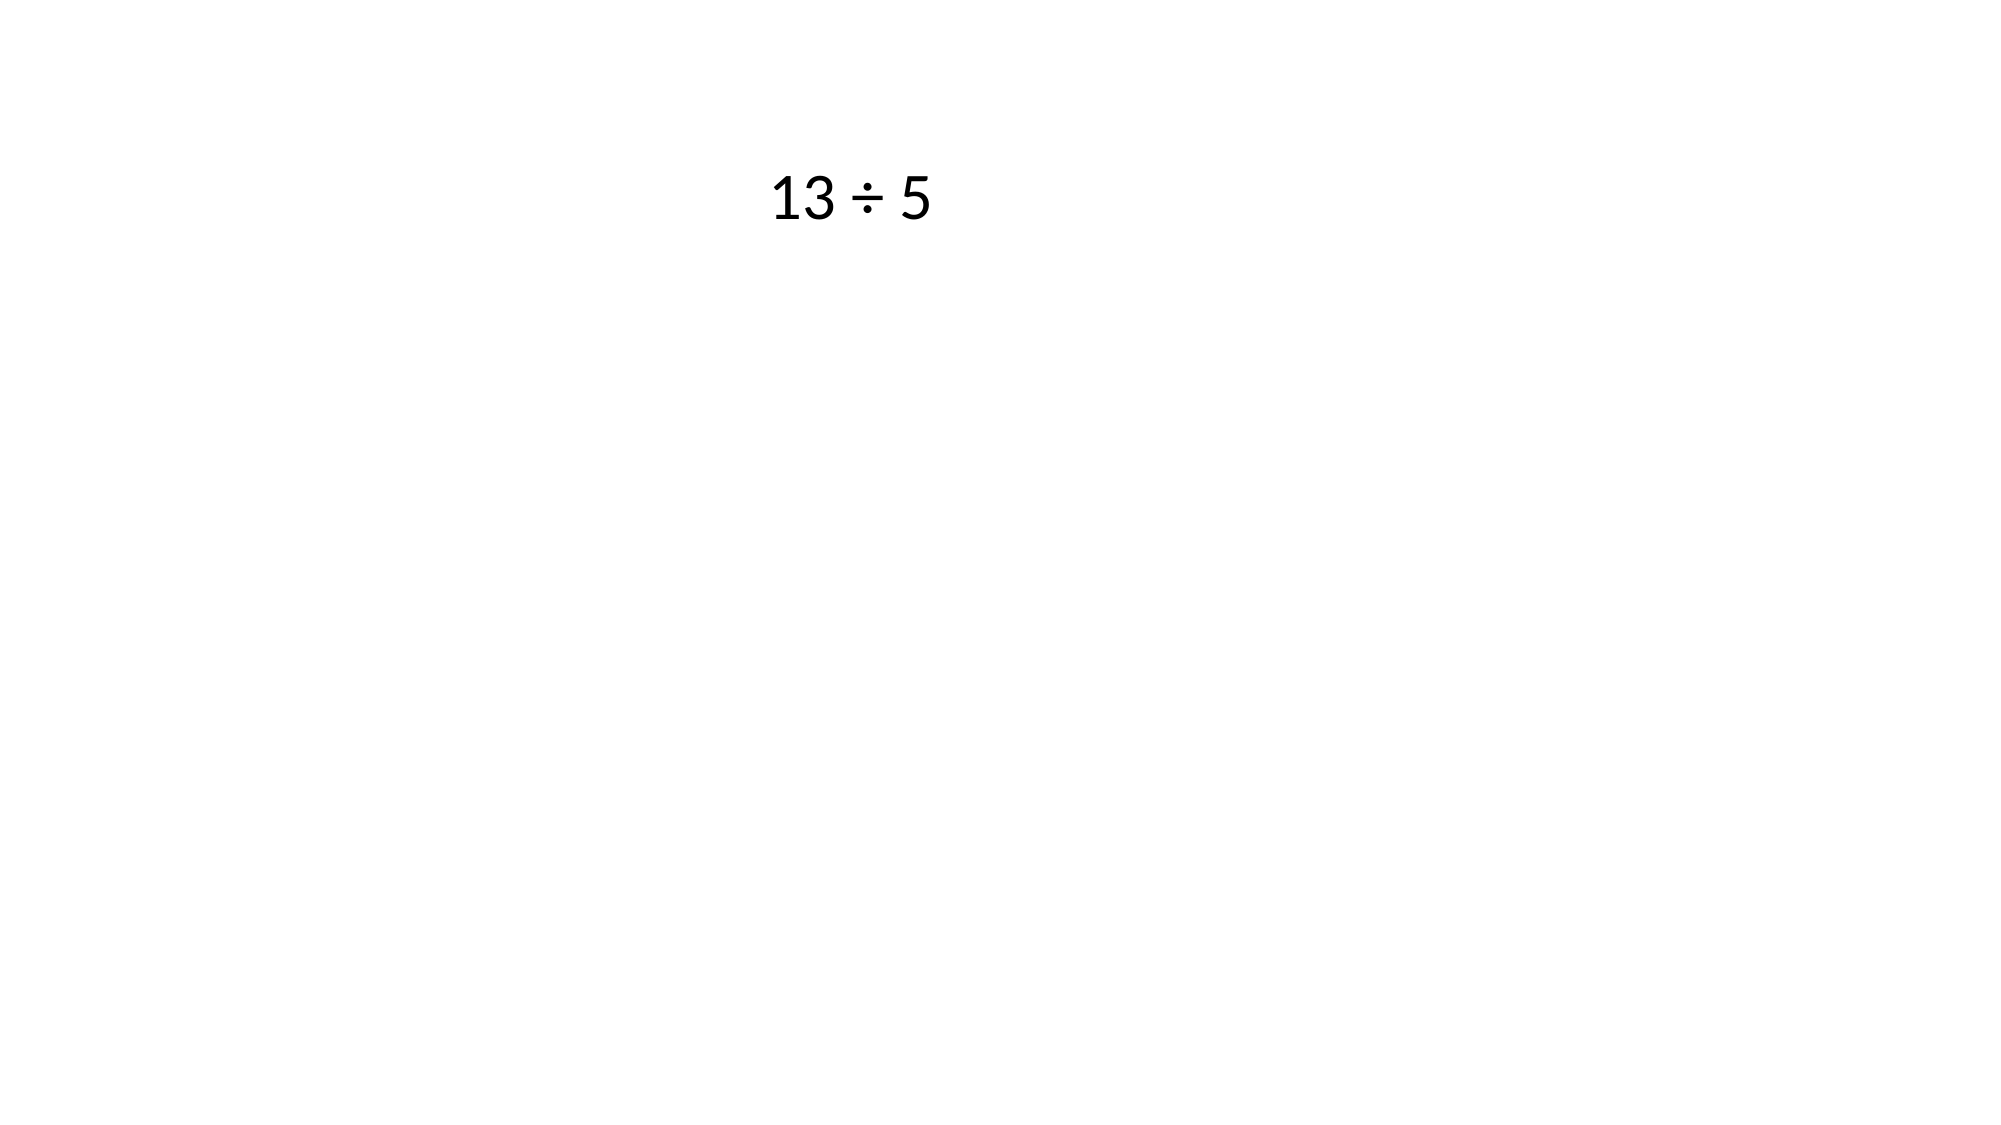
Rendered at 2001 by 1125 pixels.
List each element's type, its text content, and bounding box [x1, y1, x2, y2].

text_box 13 ÷ 5 [754, 145, 950, 241]
